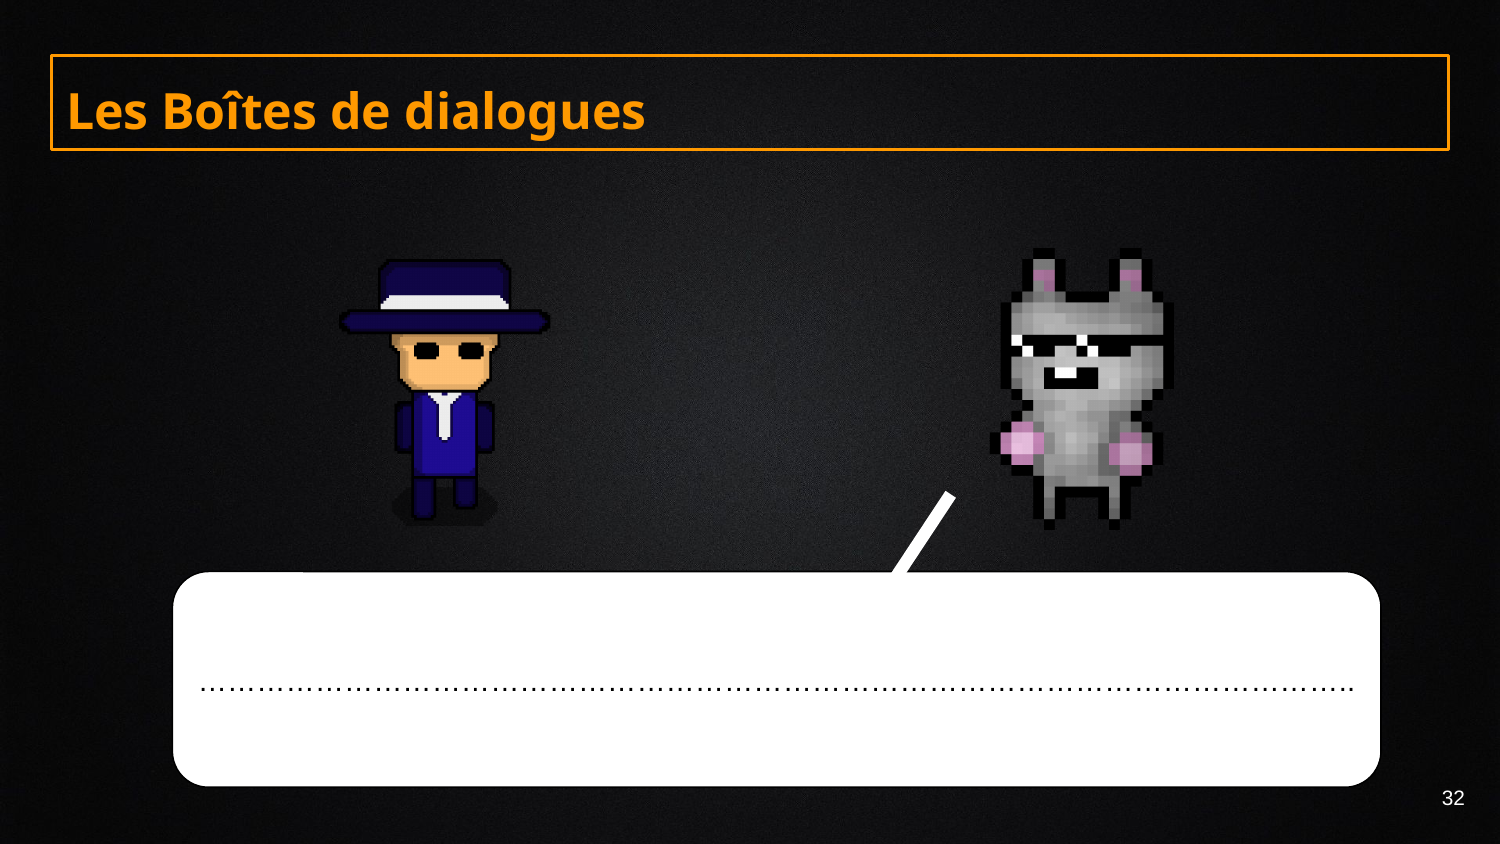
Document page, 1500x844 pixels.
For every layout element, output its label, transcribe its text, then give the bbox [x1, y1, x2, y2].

text_box ……………………………………………………………………………………………………….. [172, 571, 1382, 788]
picture [0, 0, 1500, 844]
slide_number 32 [1389, 764, 1480, 830]
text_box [882, 494, 951, 599]
title Les Boîtes de dialogues [51, 55, 1449, 150]
